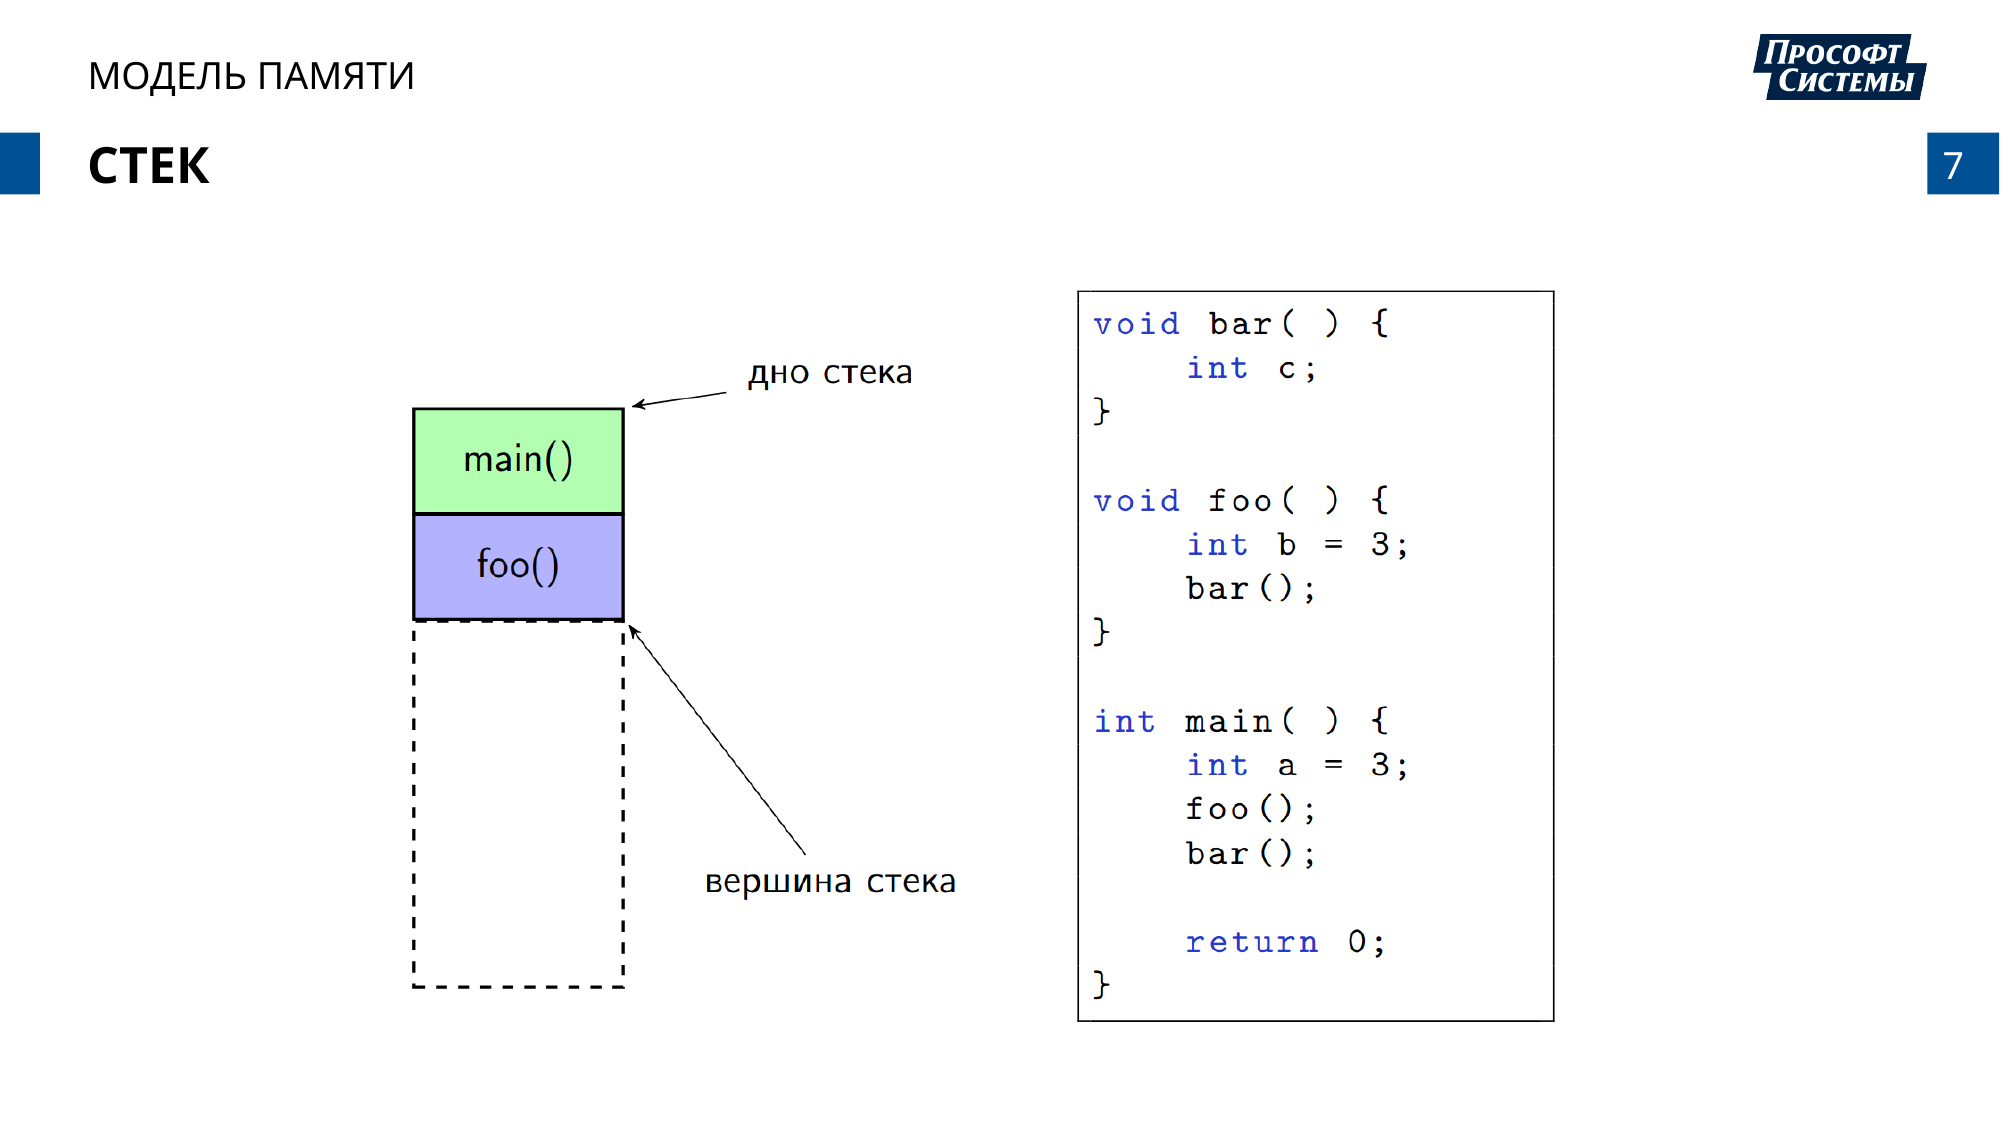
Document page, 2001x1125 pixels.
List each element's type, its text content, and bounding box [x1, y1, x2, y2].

list МОДЕЛЬ ПАМЯТИ [72, 49, 1709, 101]
list СТЕК [72, 132, 1709, 195]
picture [337, 240, 1575, 1050]
picture [1753, 34, 1927, 100]
